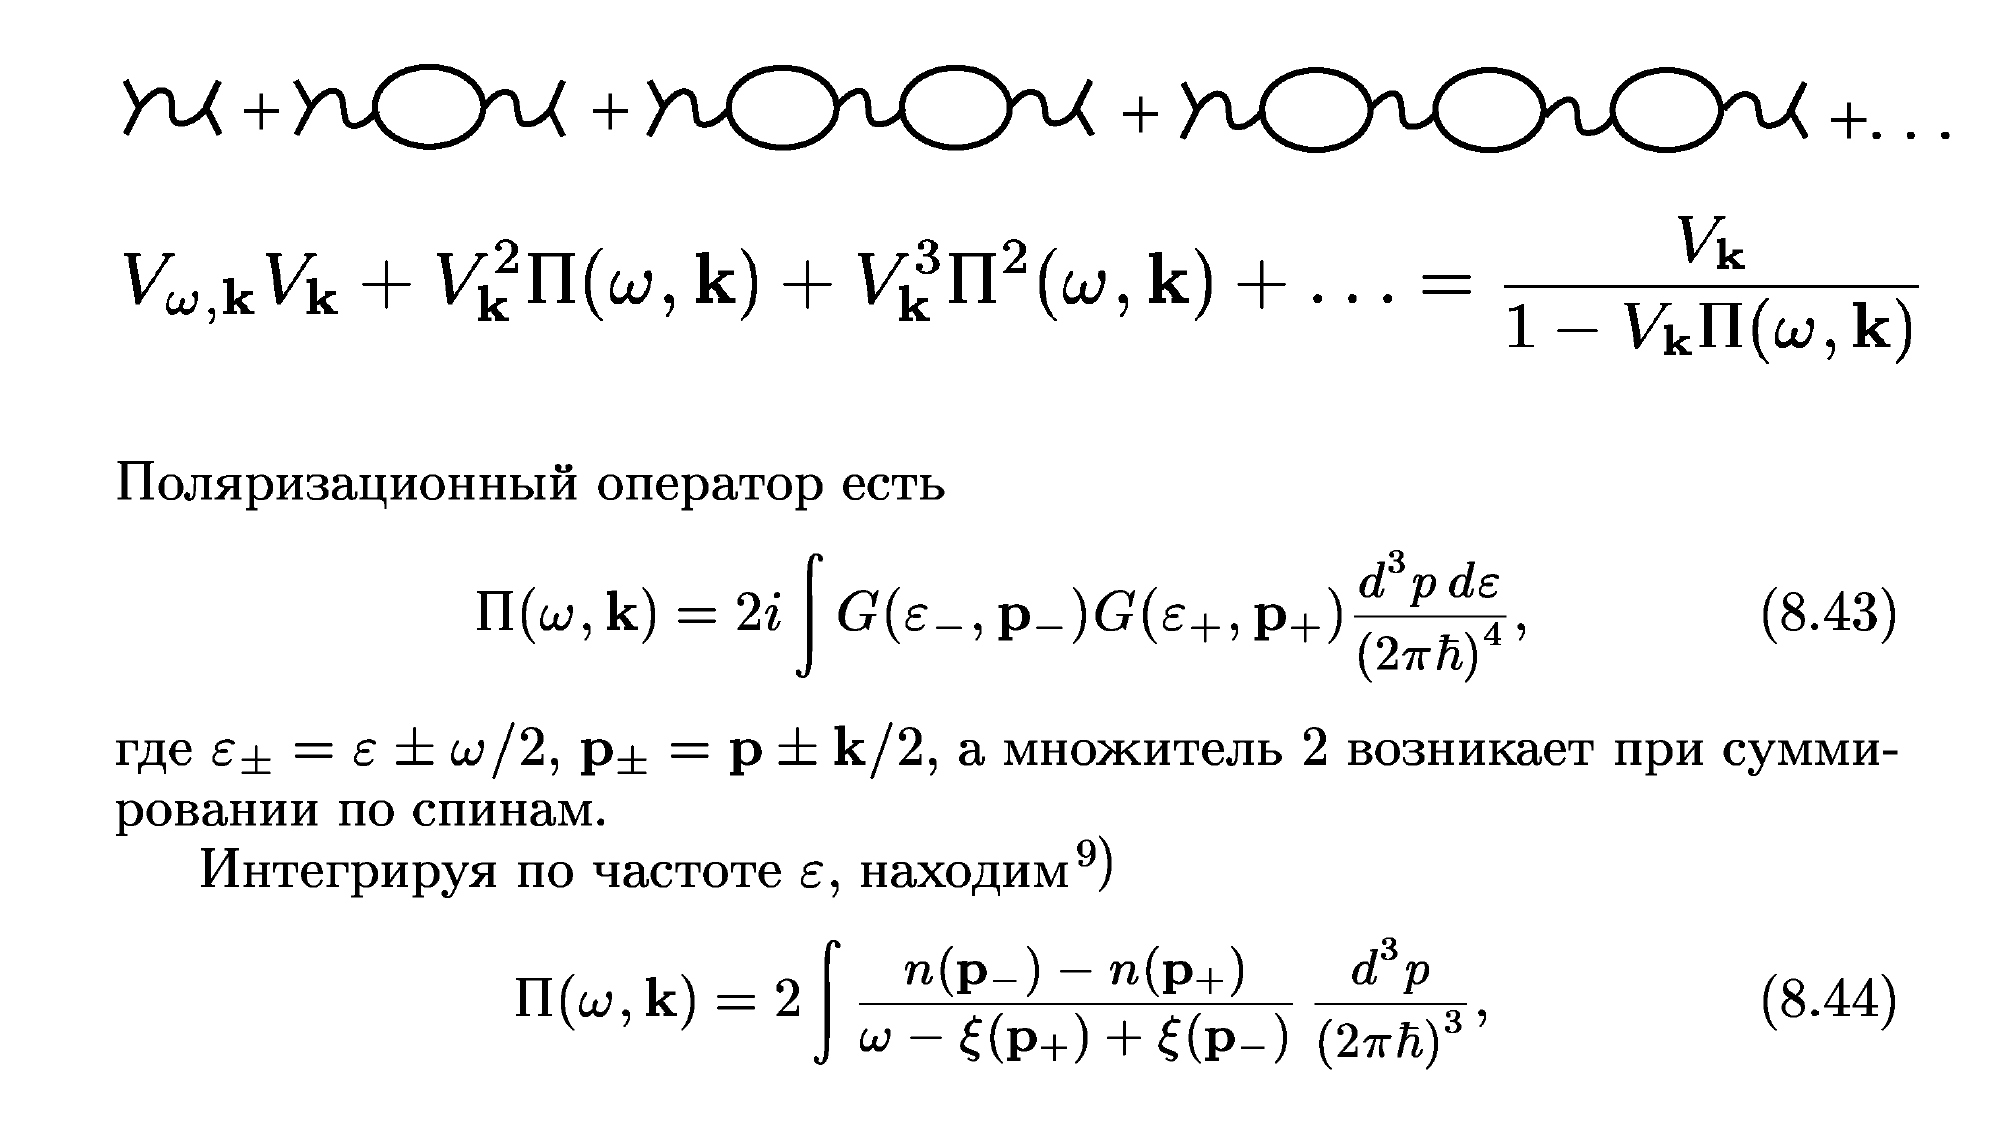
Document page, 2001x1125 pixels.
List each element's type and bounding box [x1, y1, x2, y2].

picture [109, 216, 1924, 379]
picture [109, 45, 1958, 172]
picture [109, 452, 1910, 1076]
